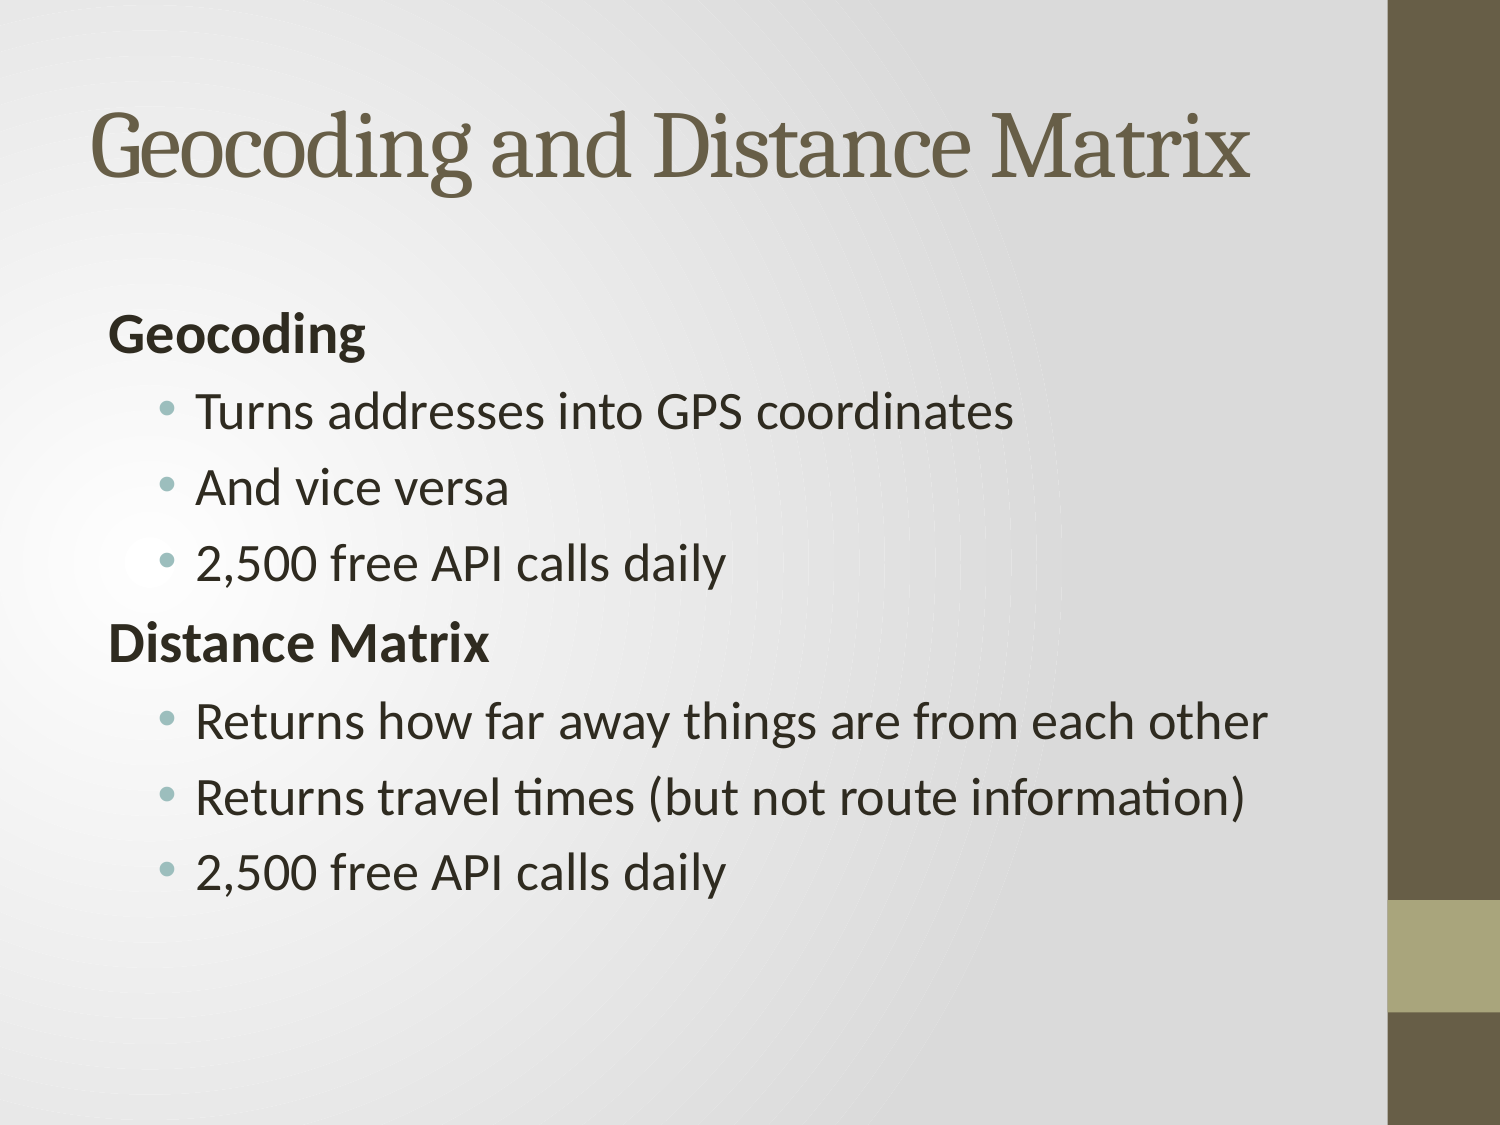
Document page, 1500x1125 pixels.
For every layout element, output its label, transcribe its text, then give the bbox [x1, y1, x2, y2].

title Geocoding and Distance Matrix [75, 45, 1325, 233]
list Geocoding Turns addresses into GPS coordinates And vice versa 2,500 free API calls daily Distance Matrix Returns how far away things are from each other Returns travel times (but not route information) 2,500 free API calls daily [75, 287, 1425, 1065]
